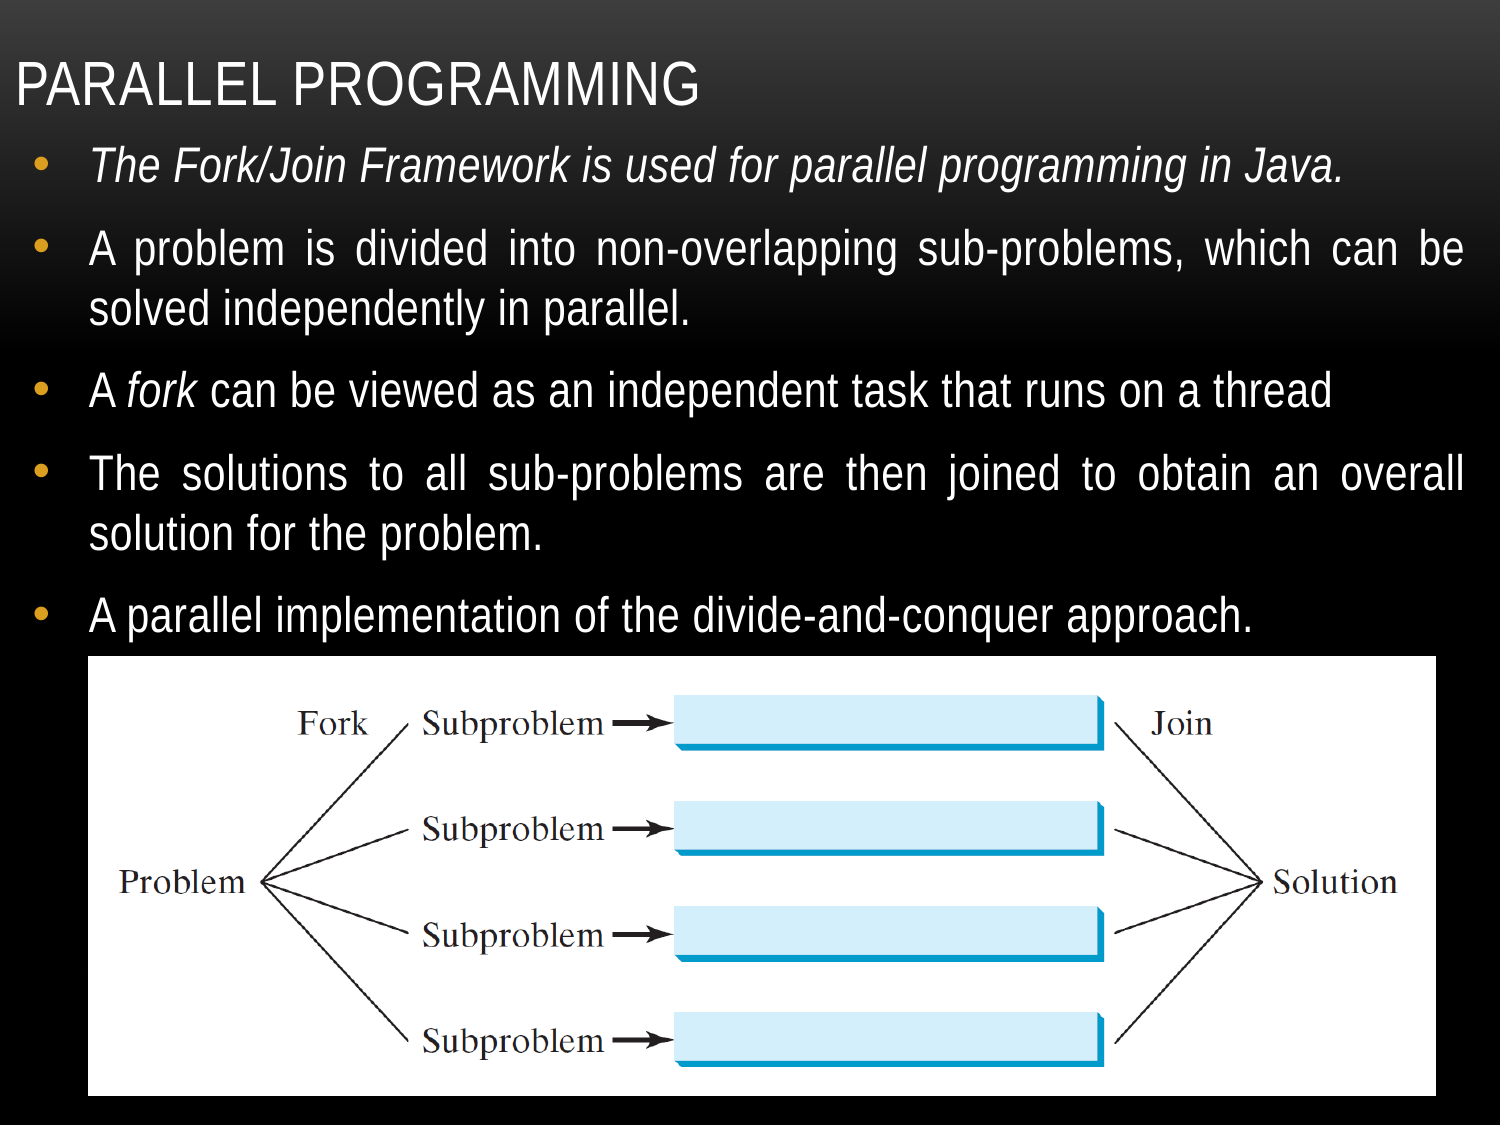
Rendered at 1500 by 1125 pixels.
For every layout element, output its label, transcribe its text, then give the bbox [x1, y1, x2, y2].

picture [0, 0, 1500, 1125]
list The Fork/Join Framework is used for parallel programming in Java. A problem is divided into non-overlapping sub-problems, which can be solved independently in parallel. A fork can be viewed as an independent task that runs on a thread The solutions to all sub-problems are then joined to obtain an overall solution for the problem. A parallel implementation of the divide-and-conquer approach. [17, 125, 1483, 657]
title Parallel Programming [0, 0, 1294, 126]
